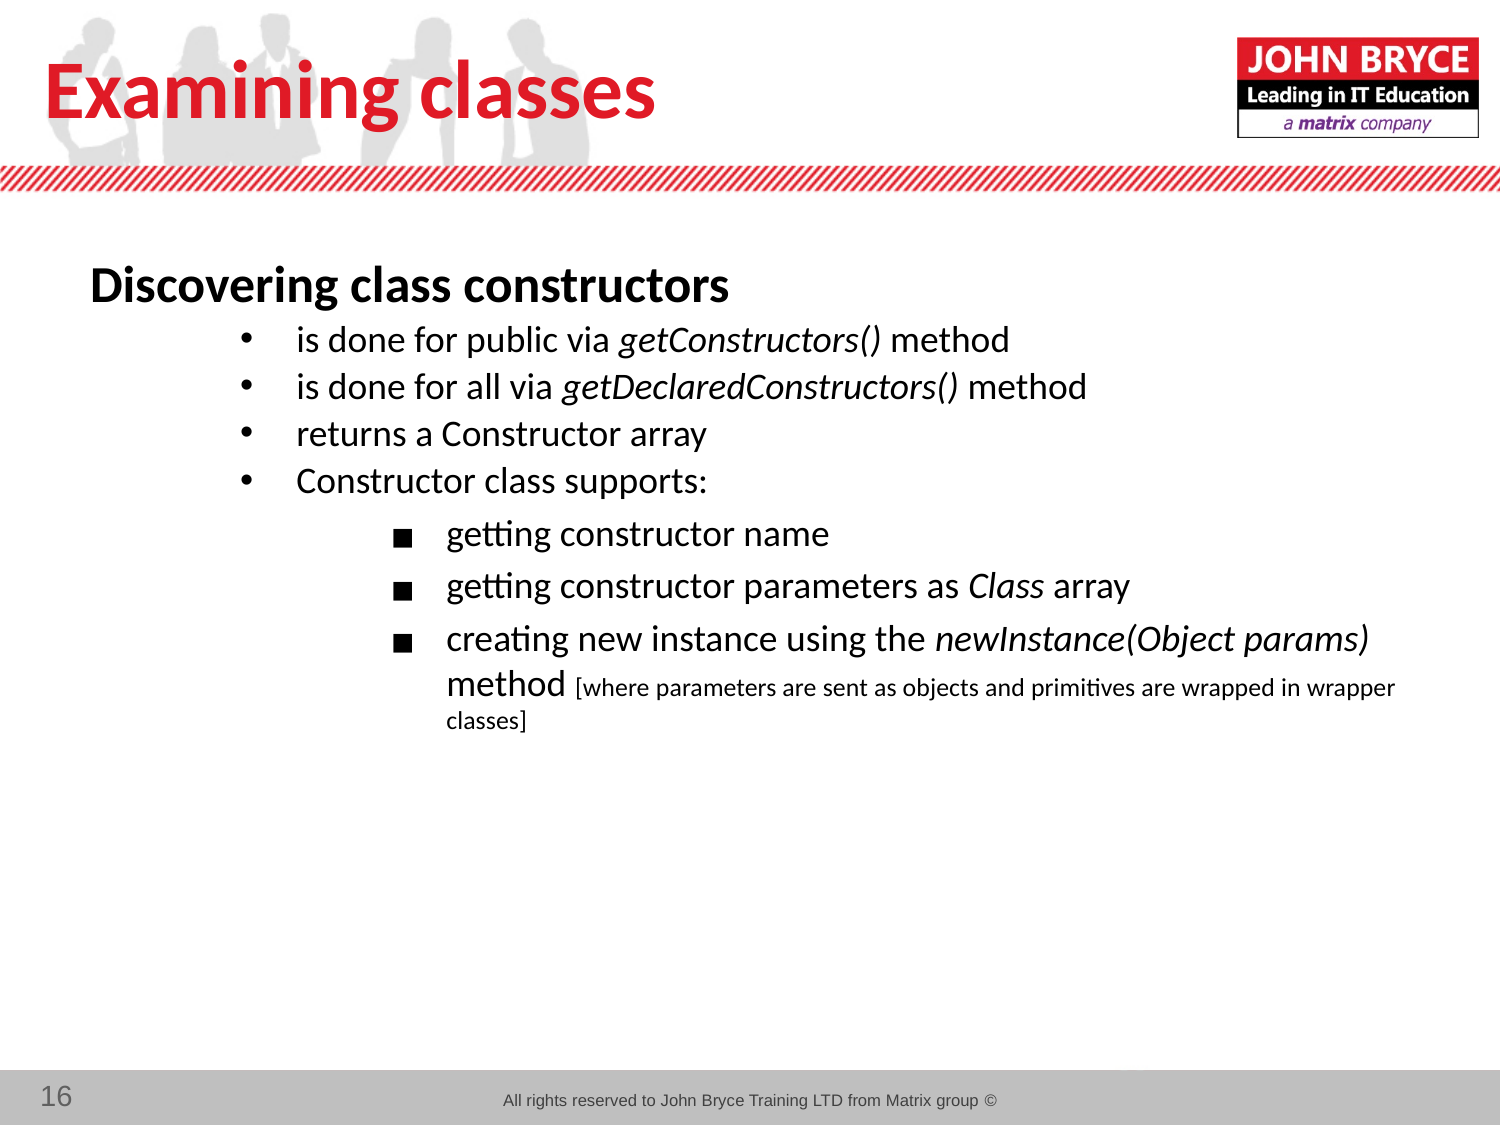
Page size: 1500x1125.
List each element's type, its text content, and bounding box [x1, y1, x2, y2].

list Discovering class constructors is done for public via getConstructors() method is done for all via getDeclaredConstructors() method returns a Constructor array Constructor class supports: getting constructor name getting constructor parameters as Class array creating new instance using the newInstance(Object params) method [where parameters are sent as objects and primitives are wrapped in wrapper classes] [75, 243, 1425, 1047]
title Examining classes [29, 21, 1235, 150]
picture [0, 0, 1500, 1070]
